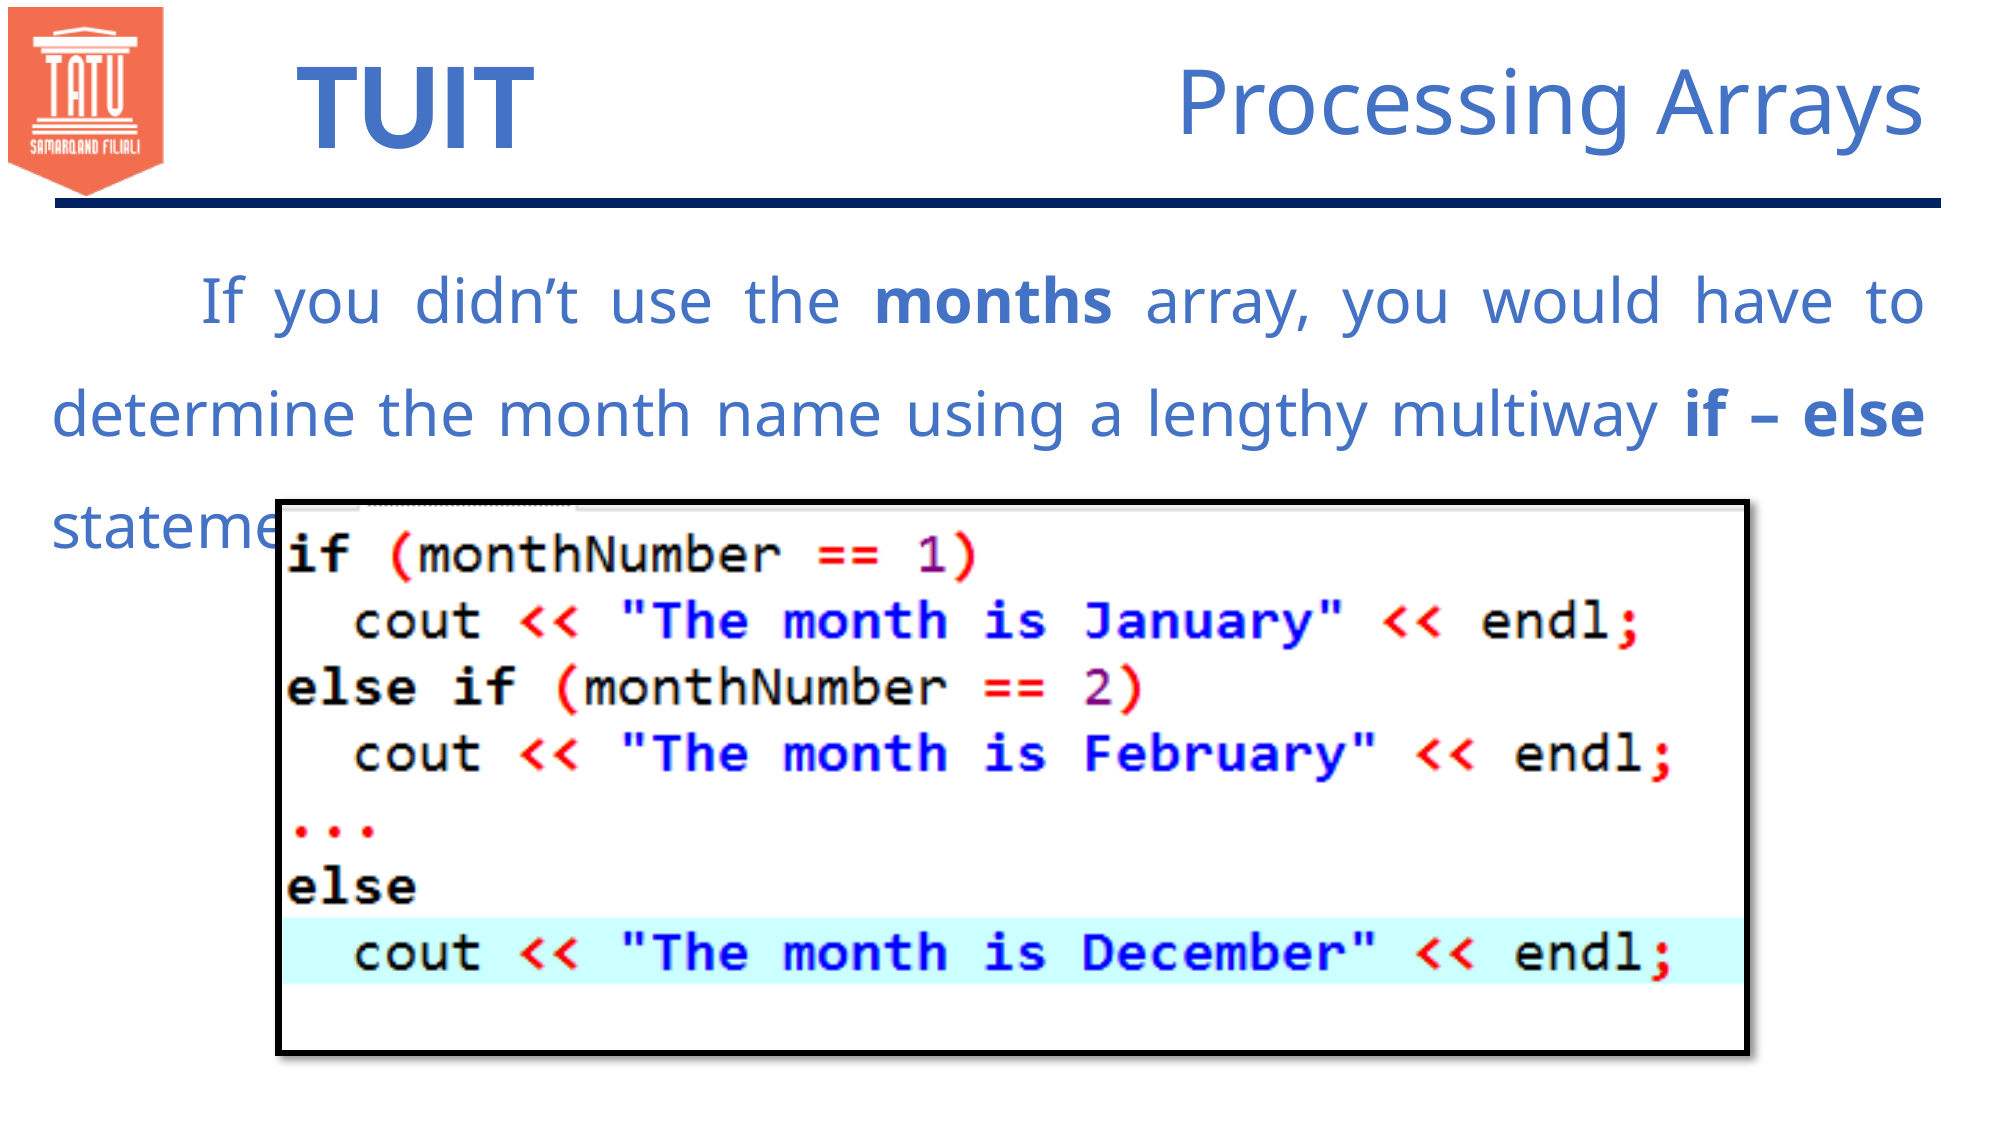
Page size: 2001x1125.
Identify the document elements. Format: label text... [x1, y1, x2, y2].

text_box TUIT [281, 39, 571, 162]
picture [8, 7, 164, 196]
subtitle If you didn’t use the months array, you would have to determine the month name using a lengthy multiway if – else statement as follows: [36, 216, 1942, 485]
text_box Processing Arrays [770, 48, 1942, 162]
picture [281, 504, 1745, 1050]
